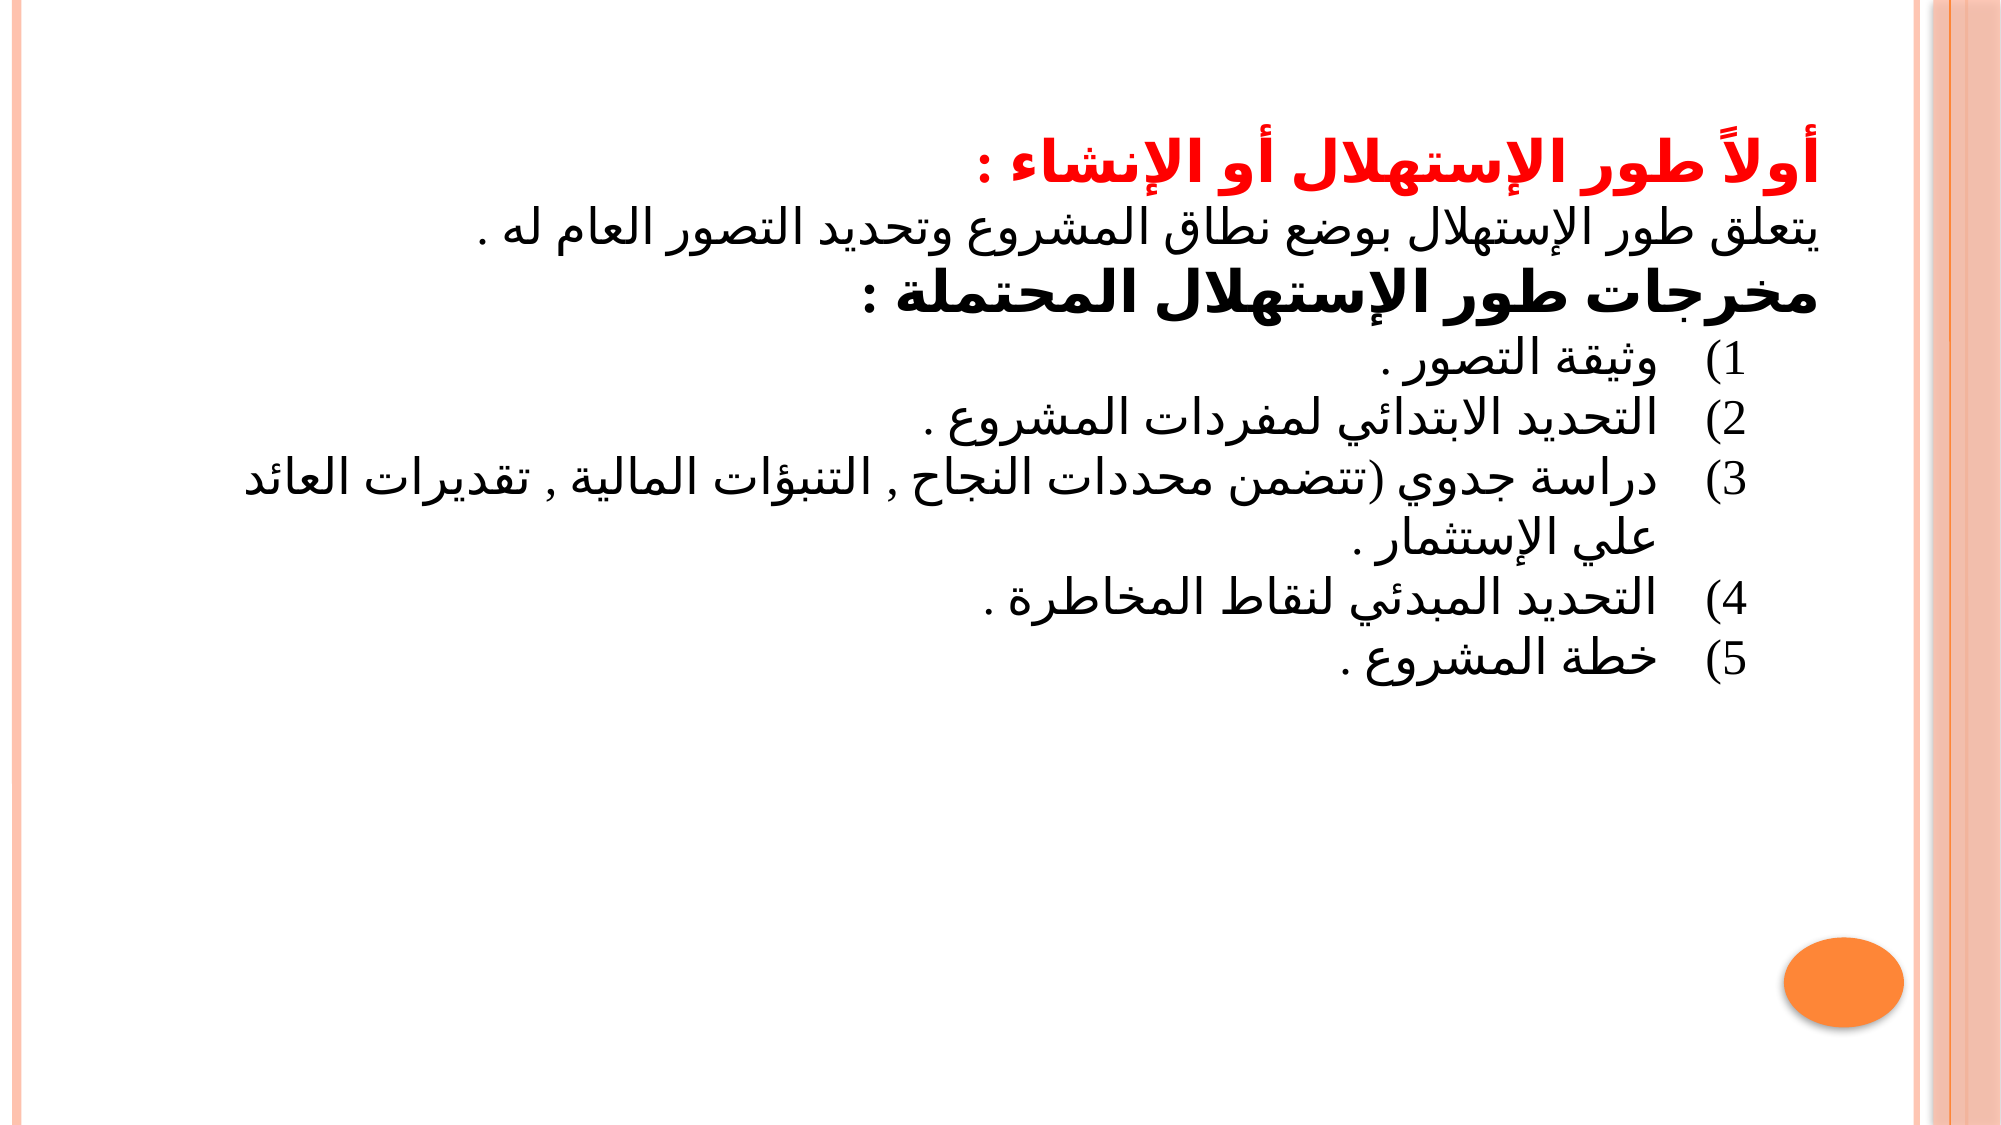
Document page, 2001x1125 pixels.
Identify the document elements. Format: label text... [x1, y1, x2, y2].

text_box أولاً طور الإستهلال أو الإنشاء : يتعلق طور الإستهلال بوضع نطاق المشروع وتحديد التصور العام له . مخرجات طور الإستهلال المحتملة : وثيقة التصور . التحديد الابتدائي لمفردات المشروع . دراسة جدوي (تتضمن محددات النجاح , التنبؤات المالية , تقديرات العائد علي الإستثمار . التحديد المبدئي لنقاط المخاطرة . خطة المشروع . [235, 124, 1822, 685]
